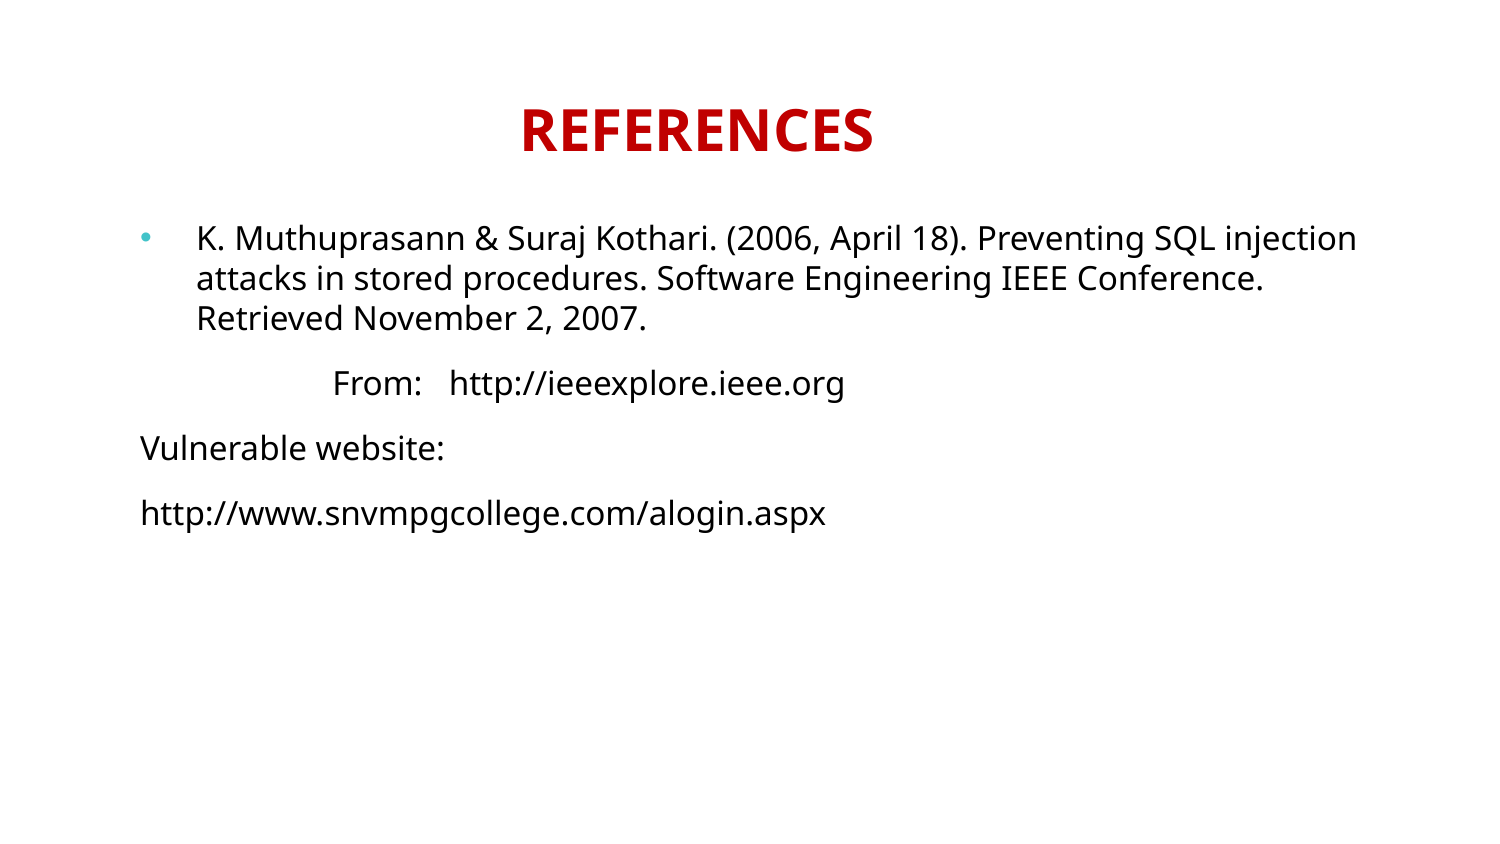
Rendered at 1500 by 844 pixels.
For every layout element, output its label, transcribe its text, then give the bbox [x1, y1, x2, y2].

title REFERENCES [125, 31, 1375, 172]
list K. Muthuprasann & Suraj Kothari. (2006, April 18). Preventing SQL injection attacks in stored procedures. Software Engineering IEEE Conference. Retrieved November 2, 2007. From: http://ieeexplore.ieee.org Vulnerable website: http://www.snvmpgcollege.com/alogin.aspx [125, 202, 1375, 703]
